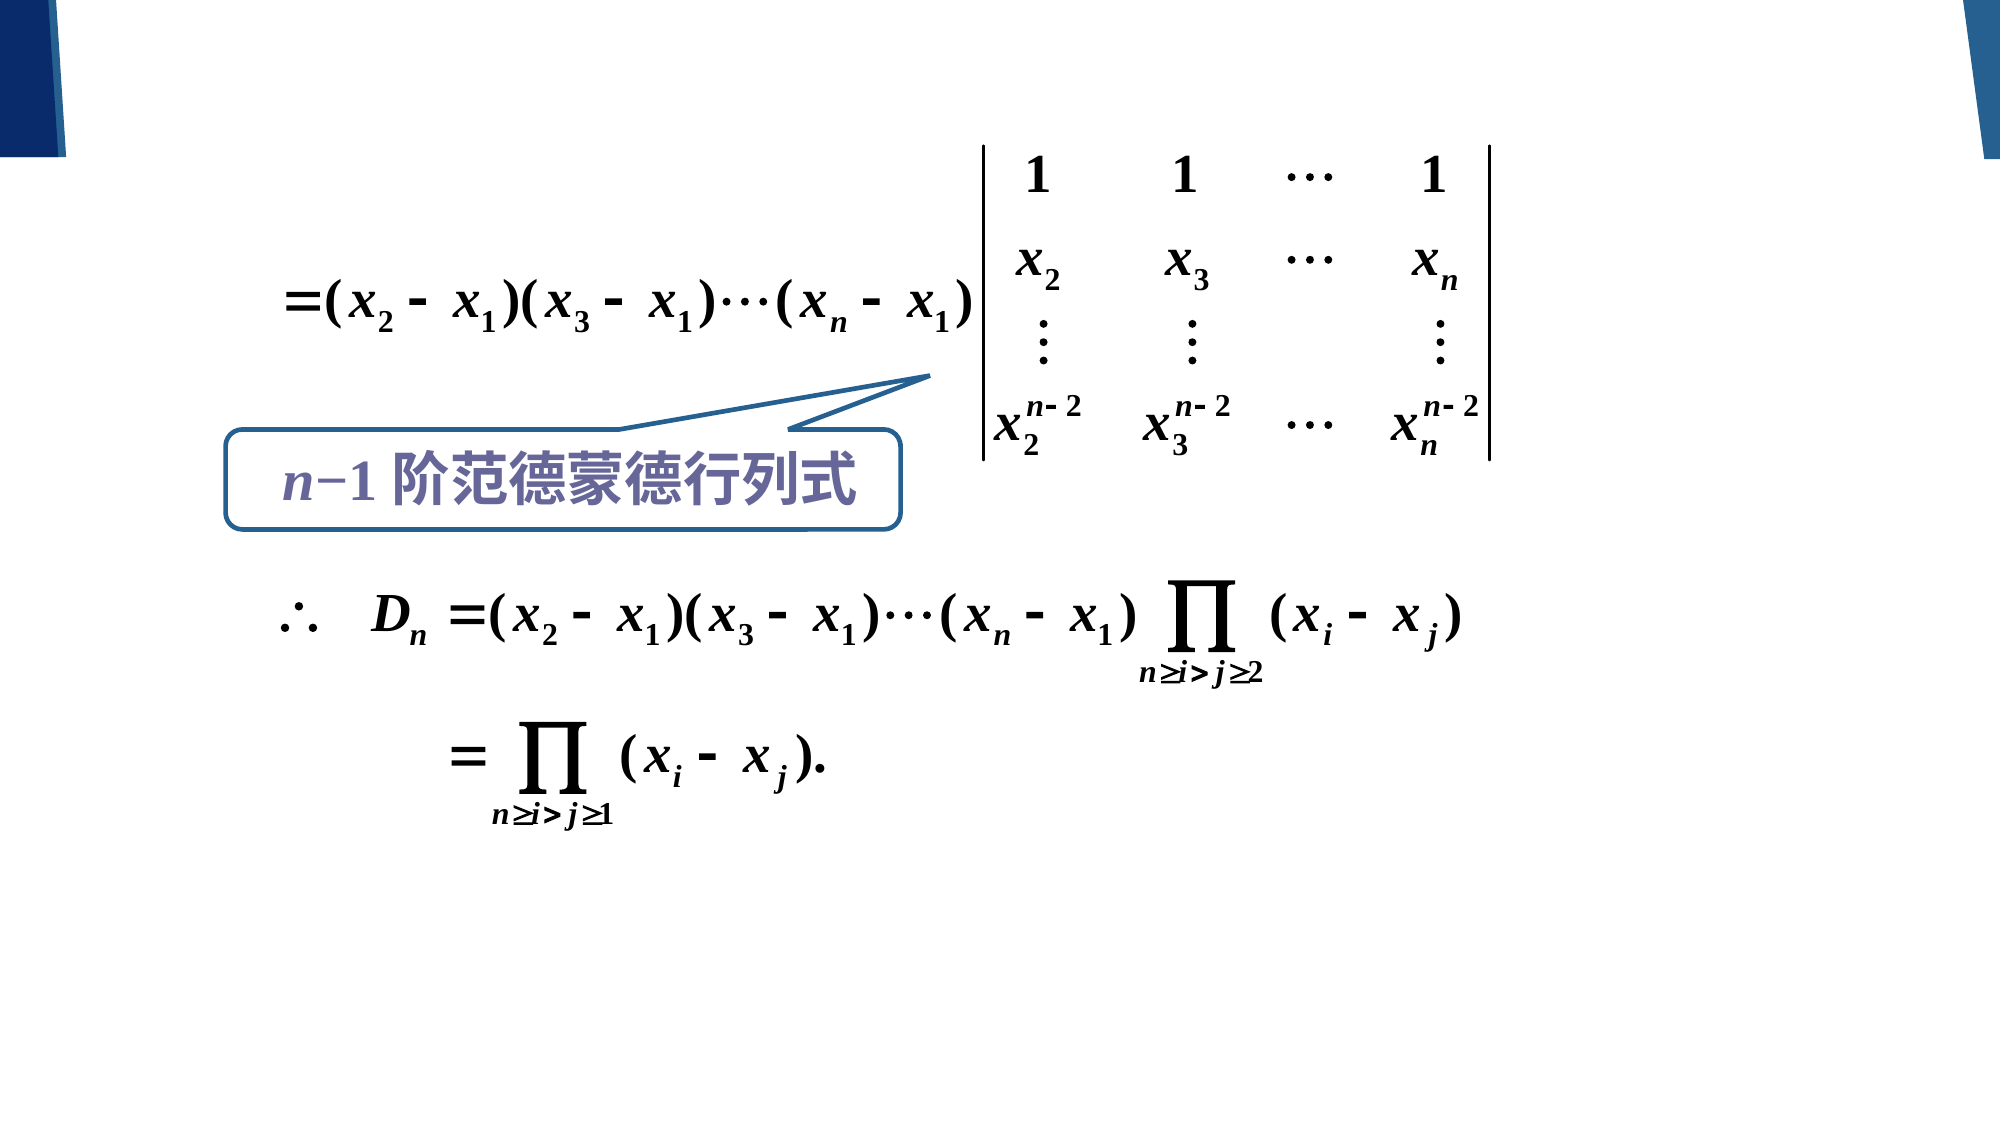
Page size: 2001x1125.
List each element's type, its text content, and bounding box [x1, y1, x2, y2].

text_box n−1阶范德蒙德行列式 [225, 429, 901, 530]
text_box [275, 571, 1472, 700]
text_box [1962, 0, 2000, 161]
text_box [50, 0, 68, 159]
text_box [438, 712, 838, 842]
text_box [272, 134, 1503, 474]
text_box [0, 0, 60, 159]
